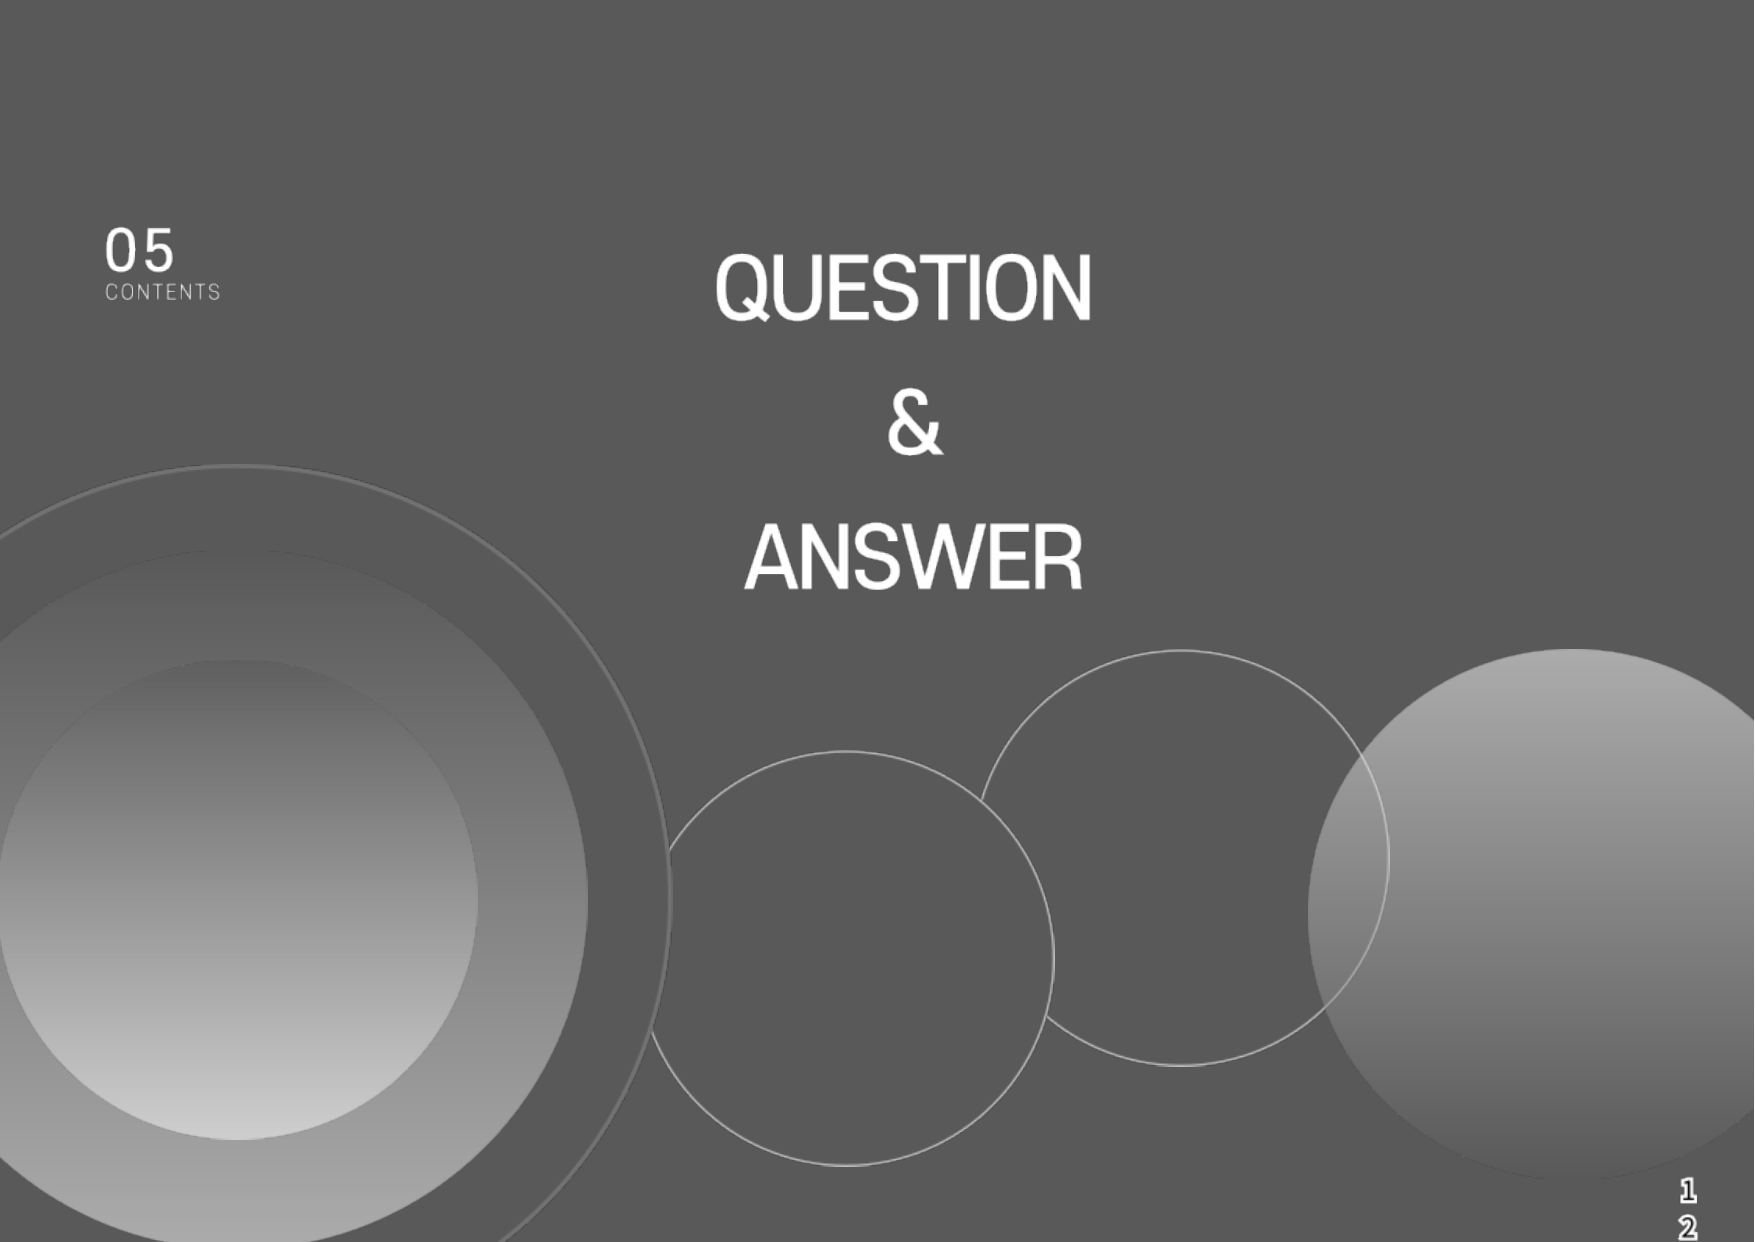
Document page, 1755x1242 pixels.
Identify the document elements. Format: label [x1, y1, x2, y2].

picture [0, 187, 1755, 1242]
